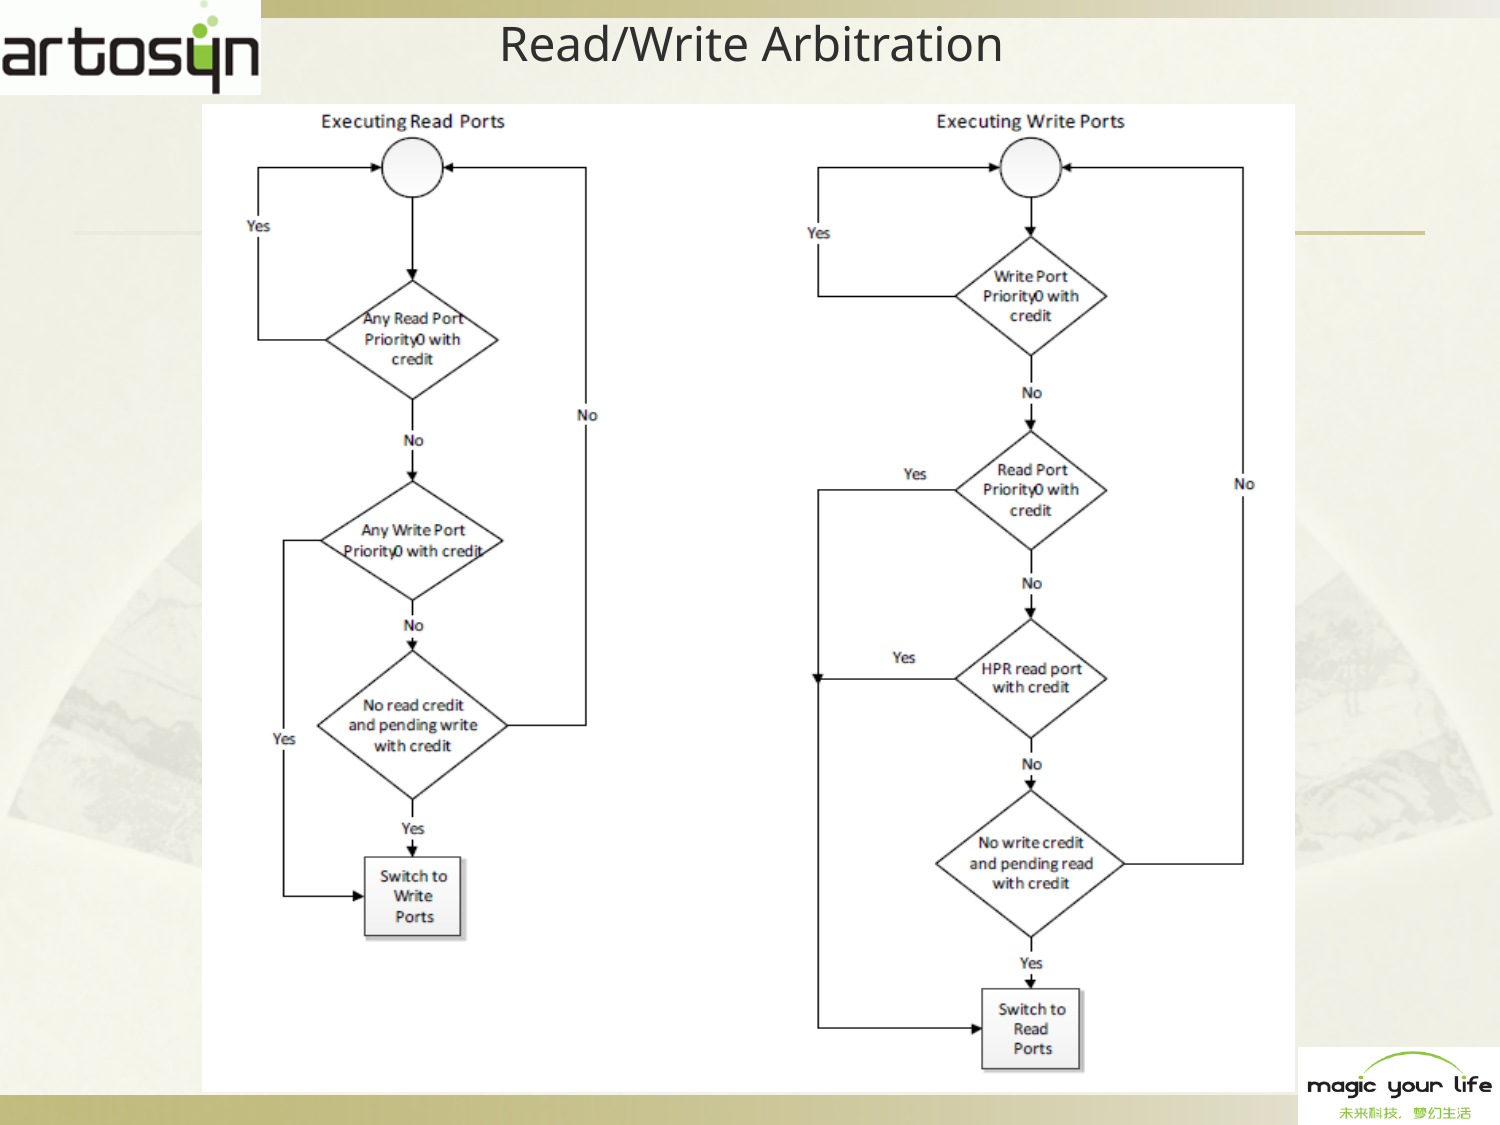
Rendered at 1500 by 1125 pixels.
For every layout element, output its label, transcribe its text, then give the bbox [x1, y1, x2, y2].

picture [1298, 1047, 1500, 1125]
picture [202, 103, 1296, 1093]
picture [0, 0, 262, 96]
title Read/Write Arbitration [266, 5, 1427, 79]
